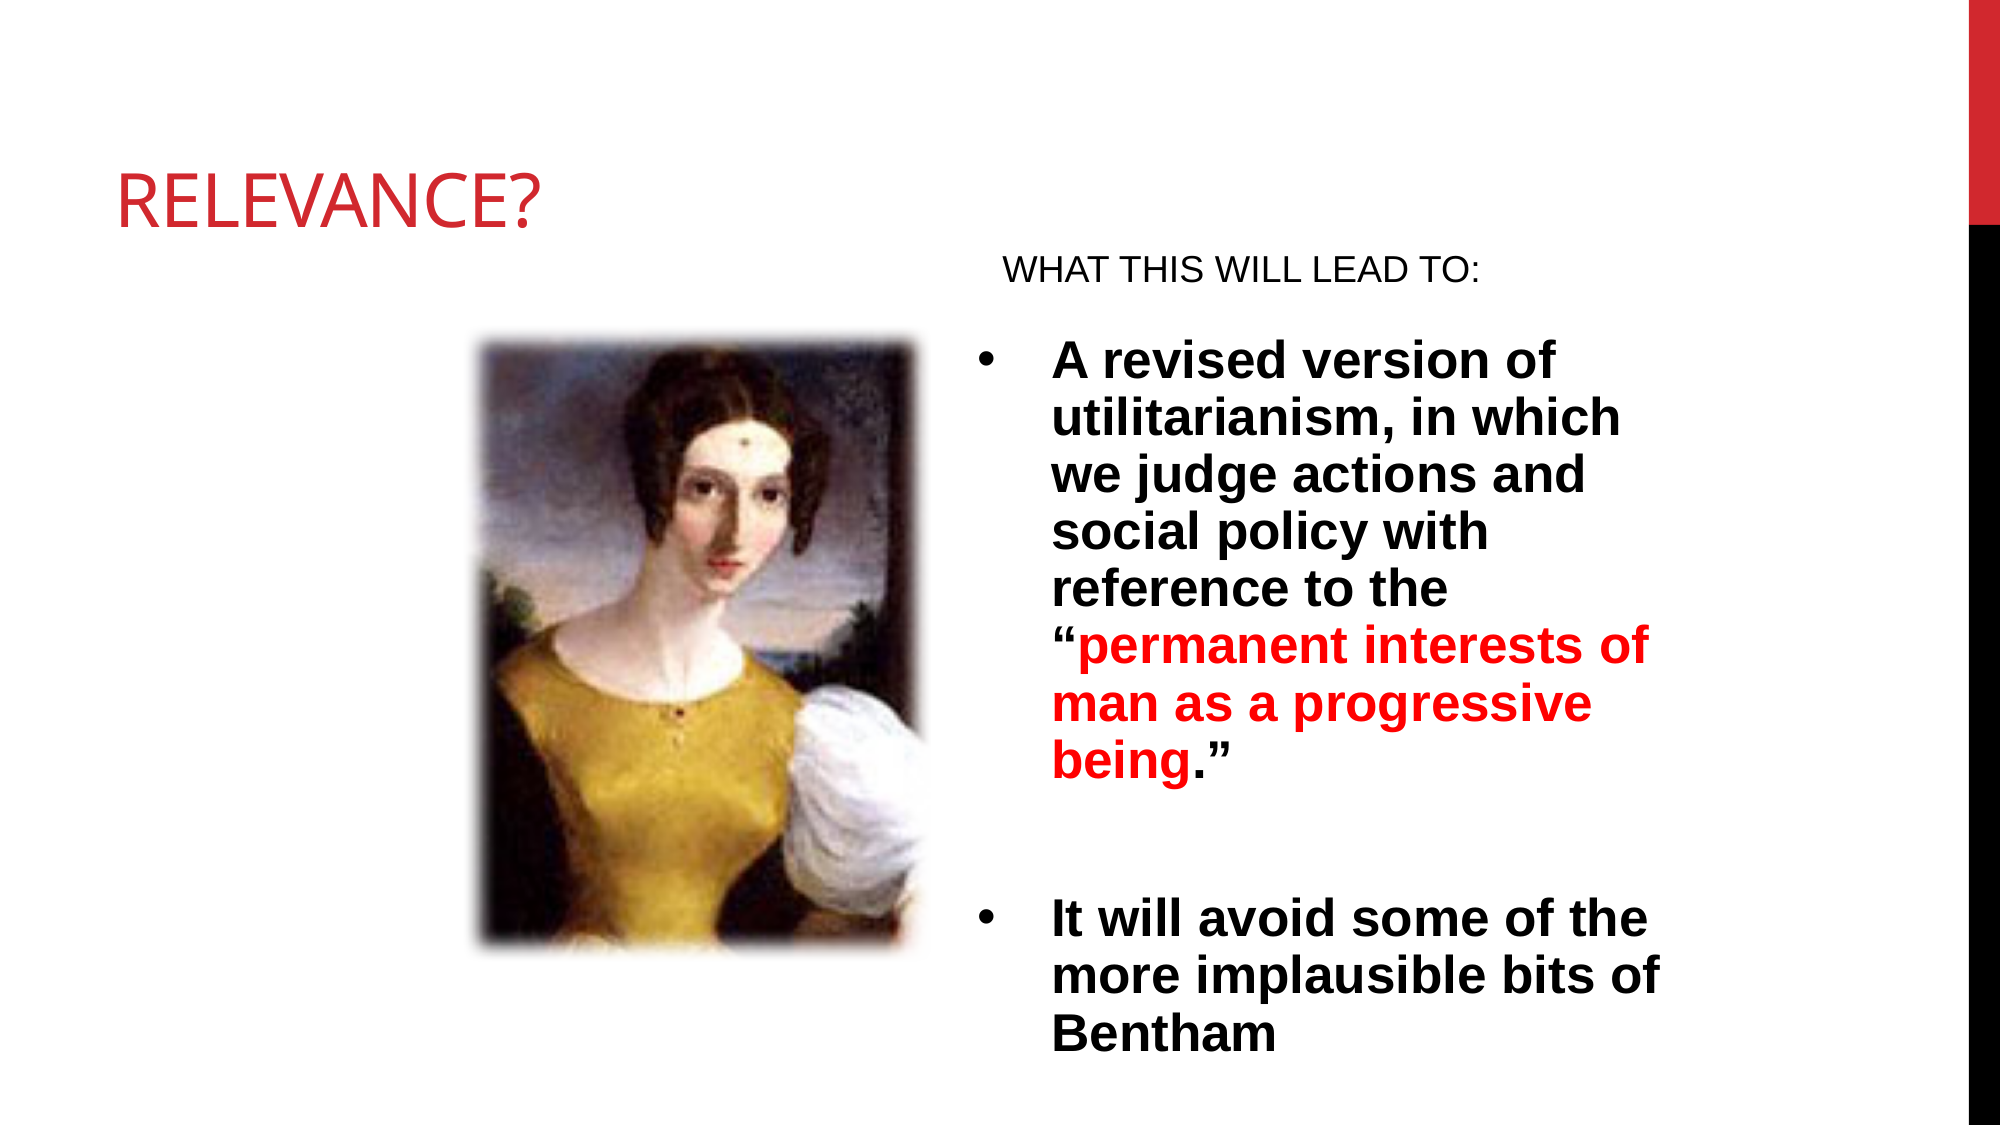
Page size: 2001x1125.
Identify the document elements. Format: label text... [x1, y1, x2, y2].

list A revised version of utilitarianism, in which we judge actions and social policy with reference to the “permanent interests of man as a progressive being.” It will avoid some of the more implausible bits of Bentham [962, 324, 1718, 1076]
text_box What this will lead to: [987, 237, 1675, 298]
picture [461, 324, 932, 963]
title Relevance? [99, 24, 1367, 250]
